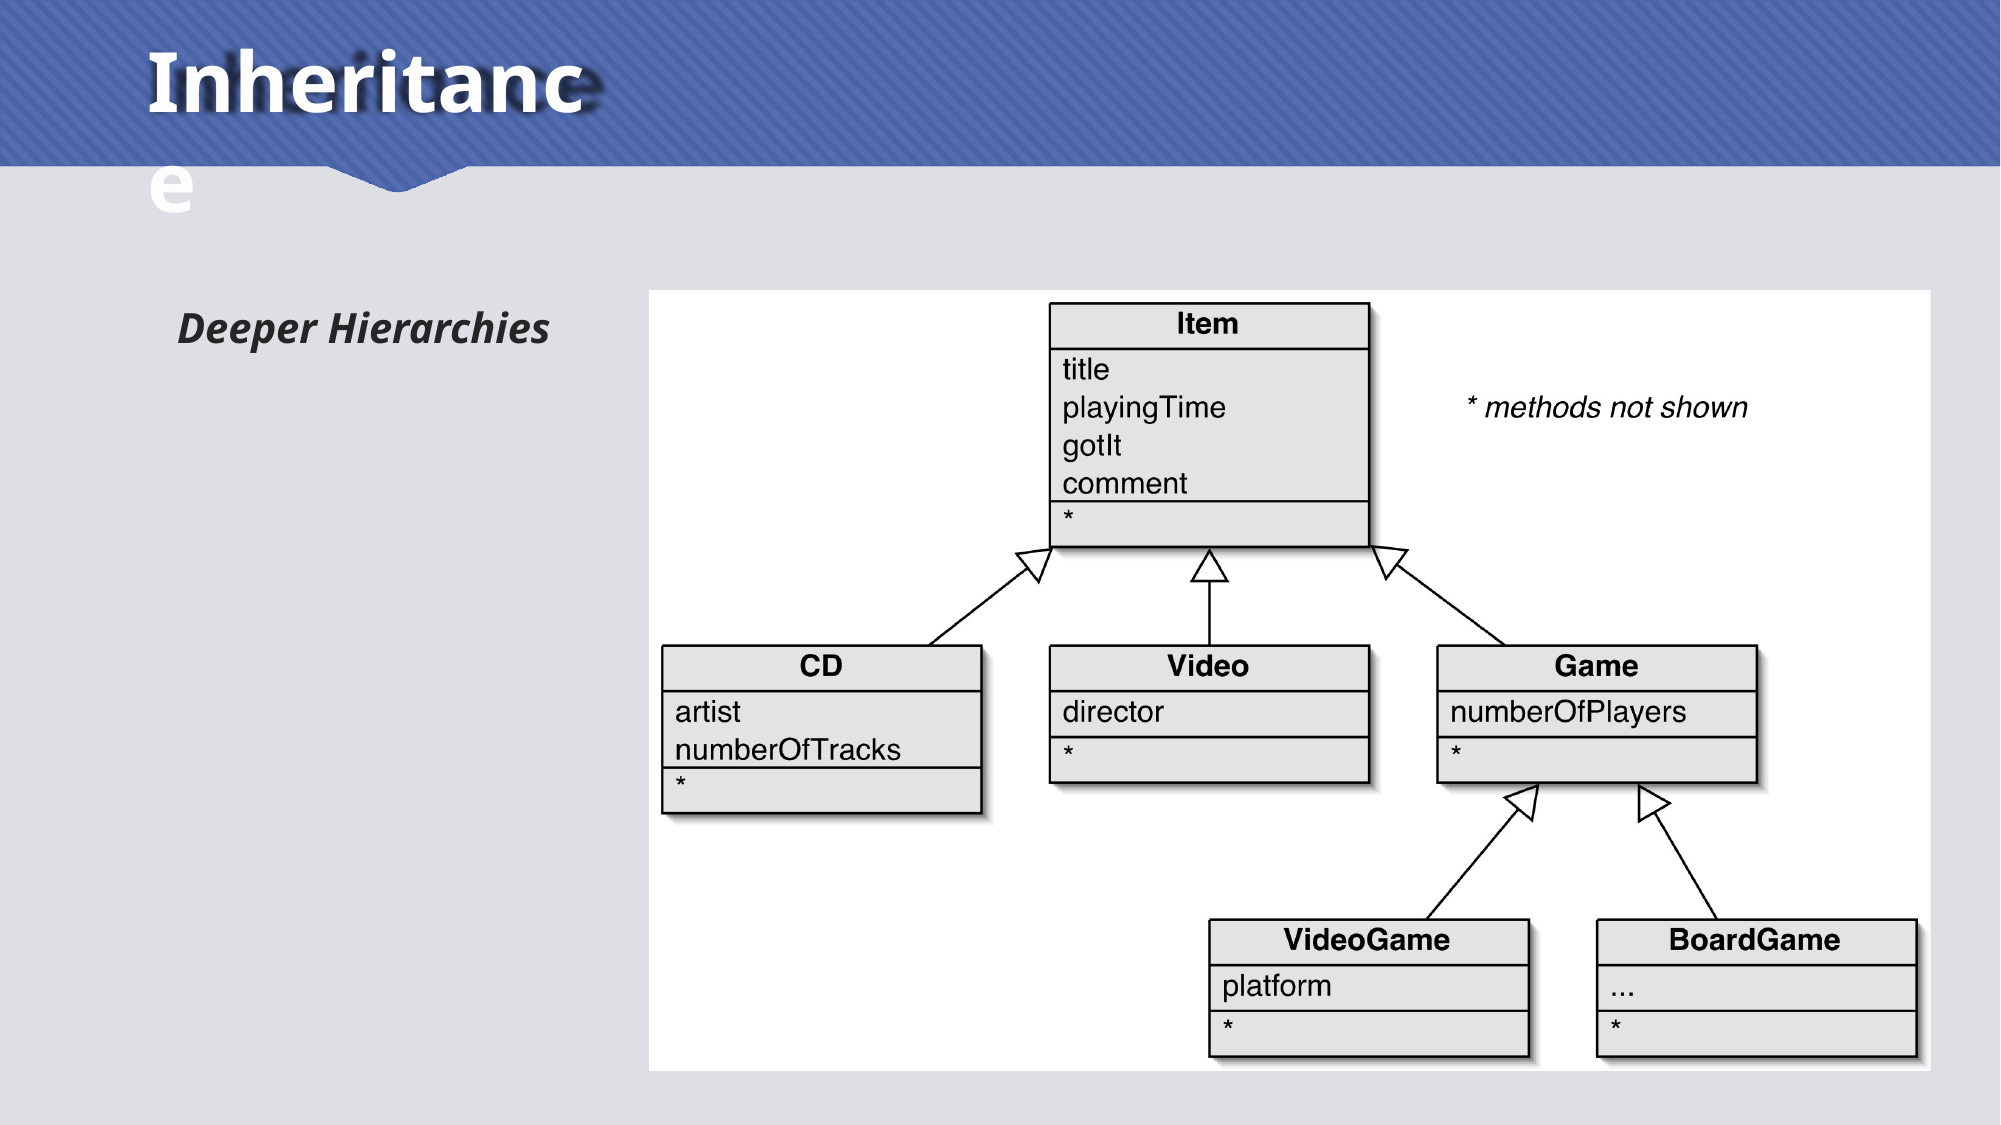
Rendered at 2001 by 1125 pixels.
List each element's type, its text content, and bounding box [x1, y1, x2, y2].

text_box Inheritance [145, 27, 610, 229]
text_box [649, 290, 1931, 1071]
picture [0, 0, 2000, 192]
text_box Deeper Hierarchies [174, 299, 567, 353]
